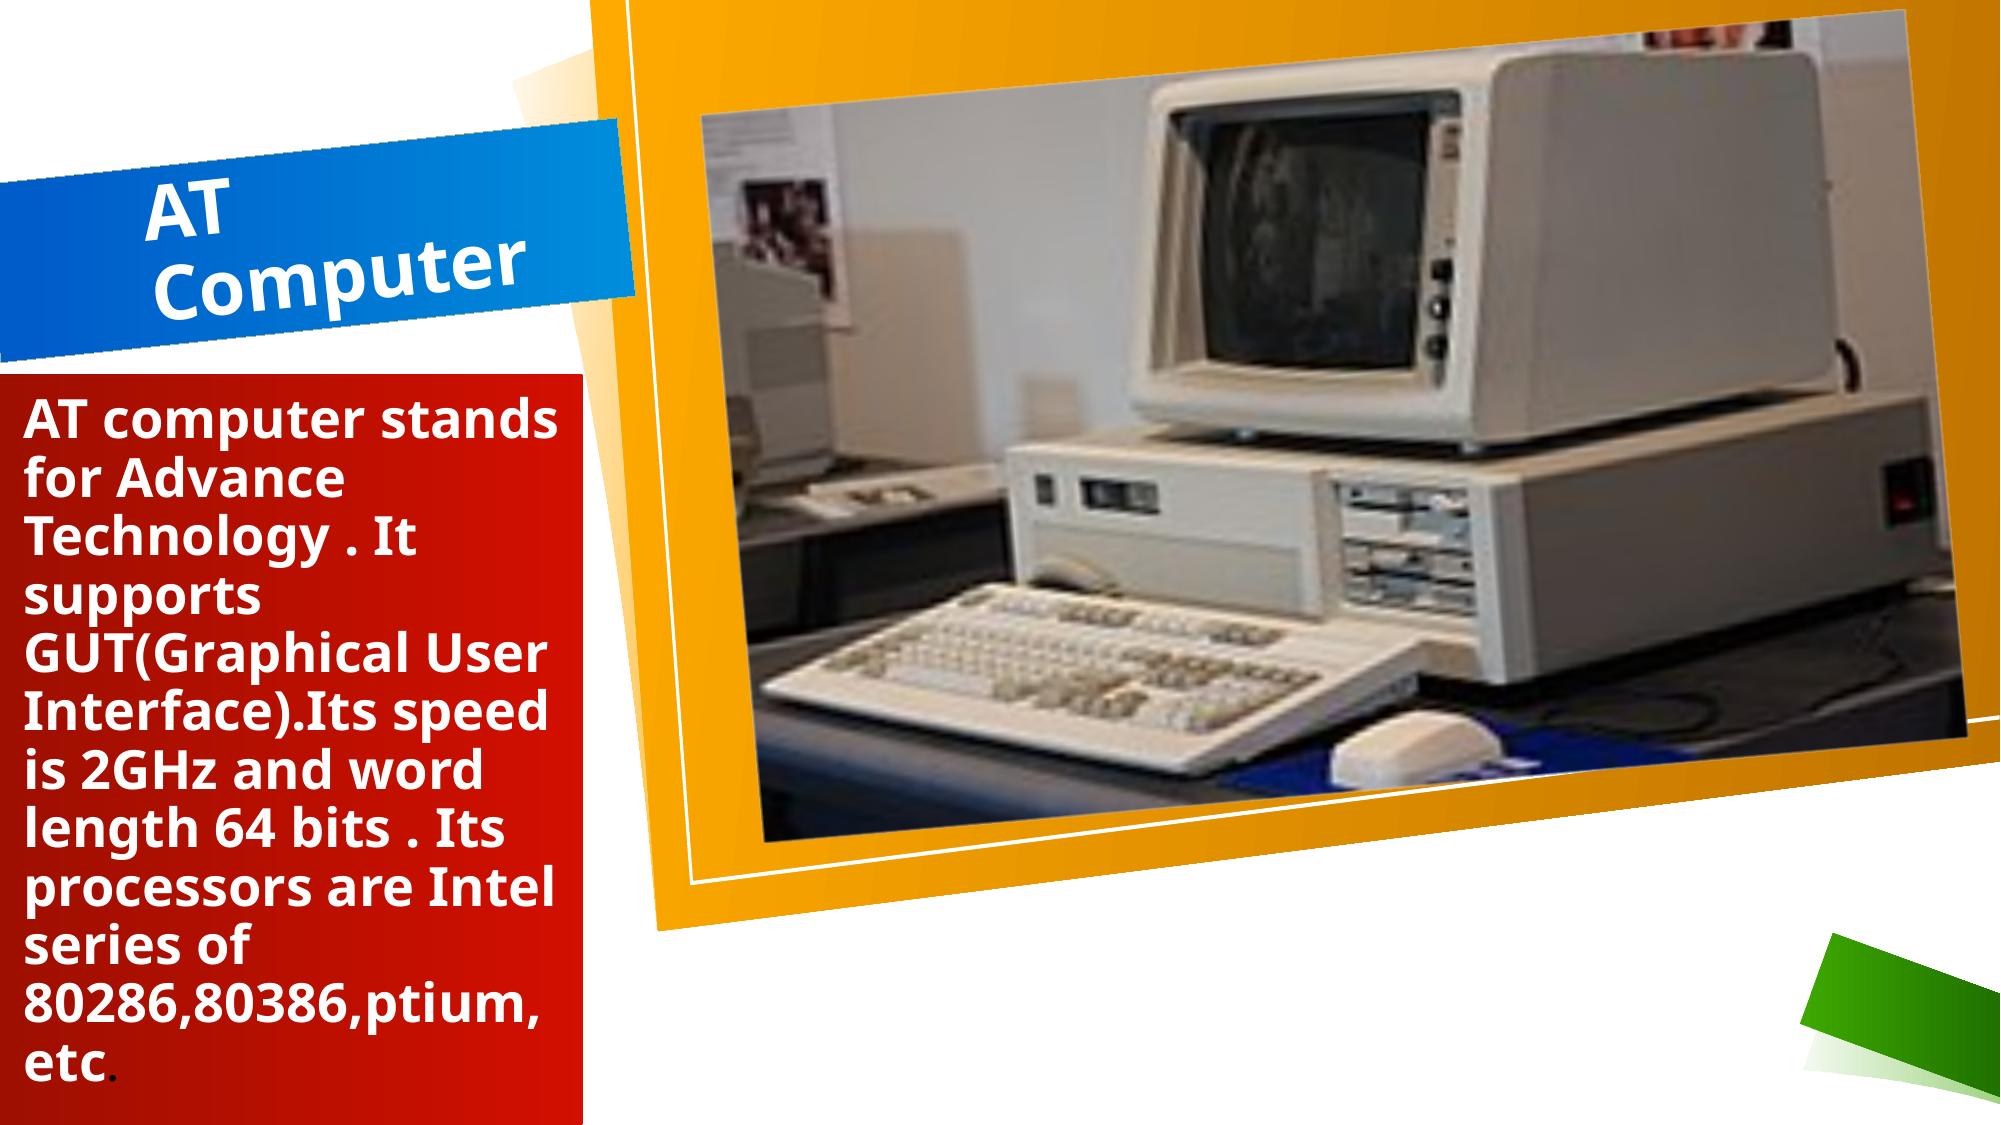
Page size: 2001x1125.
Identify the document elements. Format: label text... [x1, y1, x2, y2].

picture [702, 11, 1967, 841]
title AT Computer [0, 117, 636, 363]
list AT computer stands for Advance Technology . It supports GUT(Graphical User Interface).Its speed is 2GHz and word length 64 bits . Its processors are Intel series of 80286,80386,ptium,etc. [0, 374, 583, 1125]
